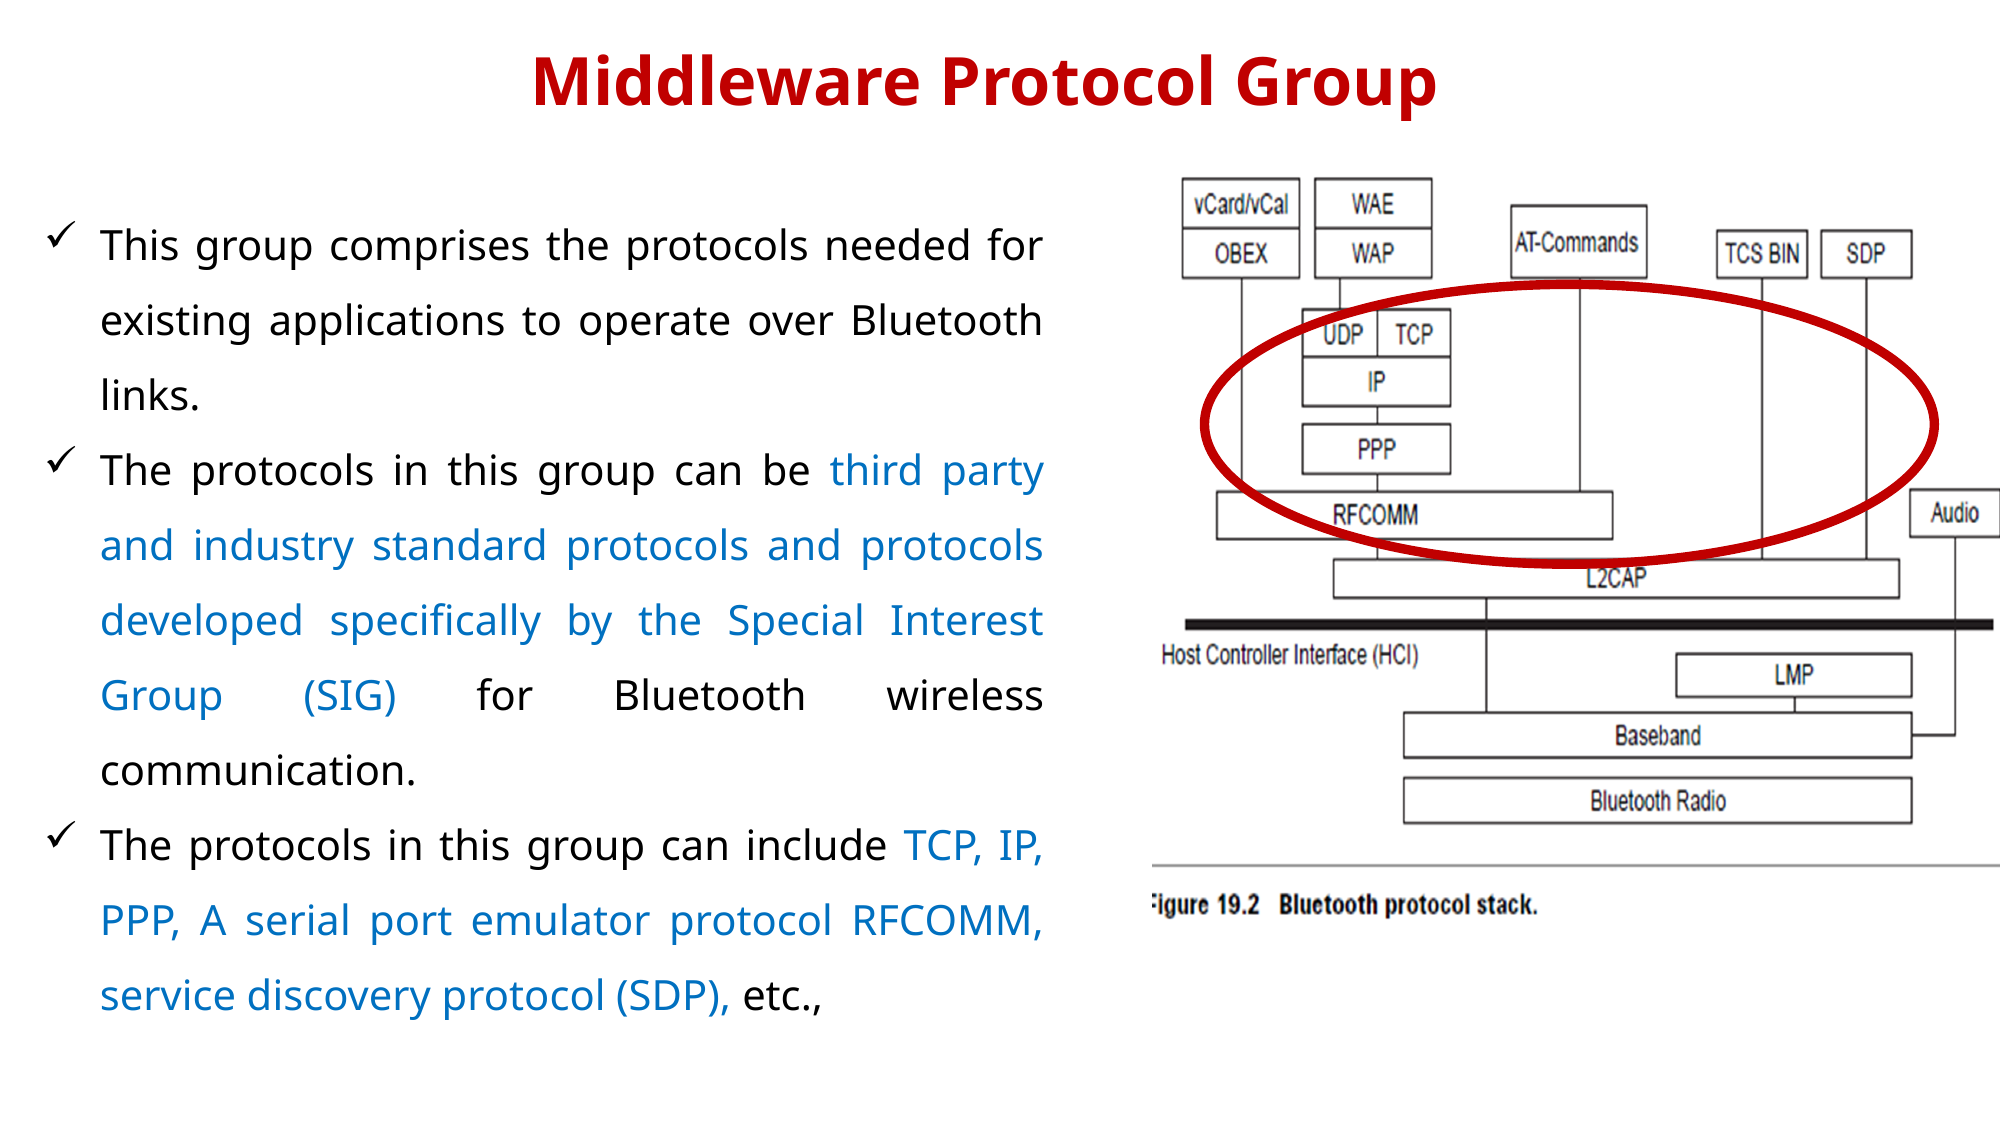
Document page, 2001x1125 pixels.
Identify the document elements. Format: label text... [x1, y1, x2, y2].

text_box Middleware Protocol Group [515, 31, 1455, 127]
text_box This group comprises the protocols needed for existing applications to operate over Bluetooth links. The protocols in this group can be third party and industry standard protocols and protocols developed specifically by the Special Interest Group (SIG) for Bluetooth wireless communication. The protocols in this group can include TCP, IP, PPP, A serial port emulator protocol RFCOMM, service discovery protocol (SDP), etc., [28, 186, 1059, 1027]
picture [1152, 148, 2000, 952]
